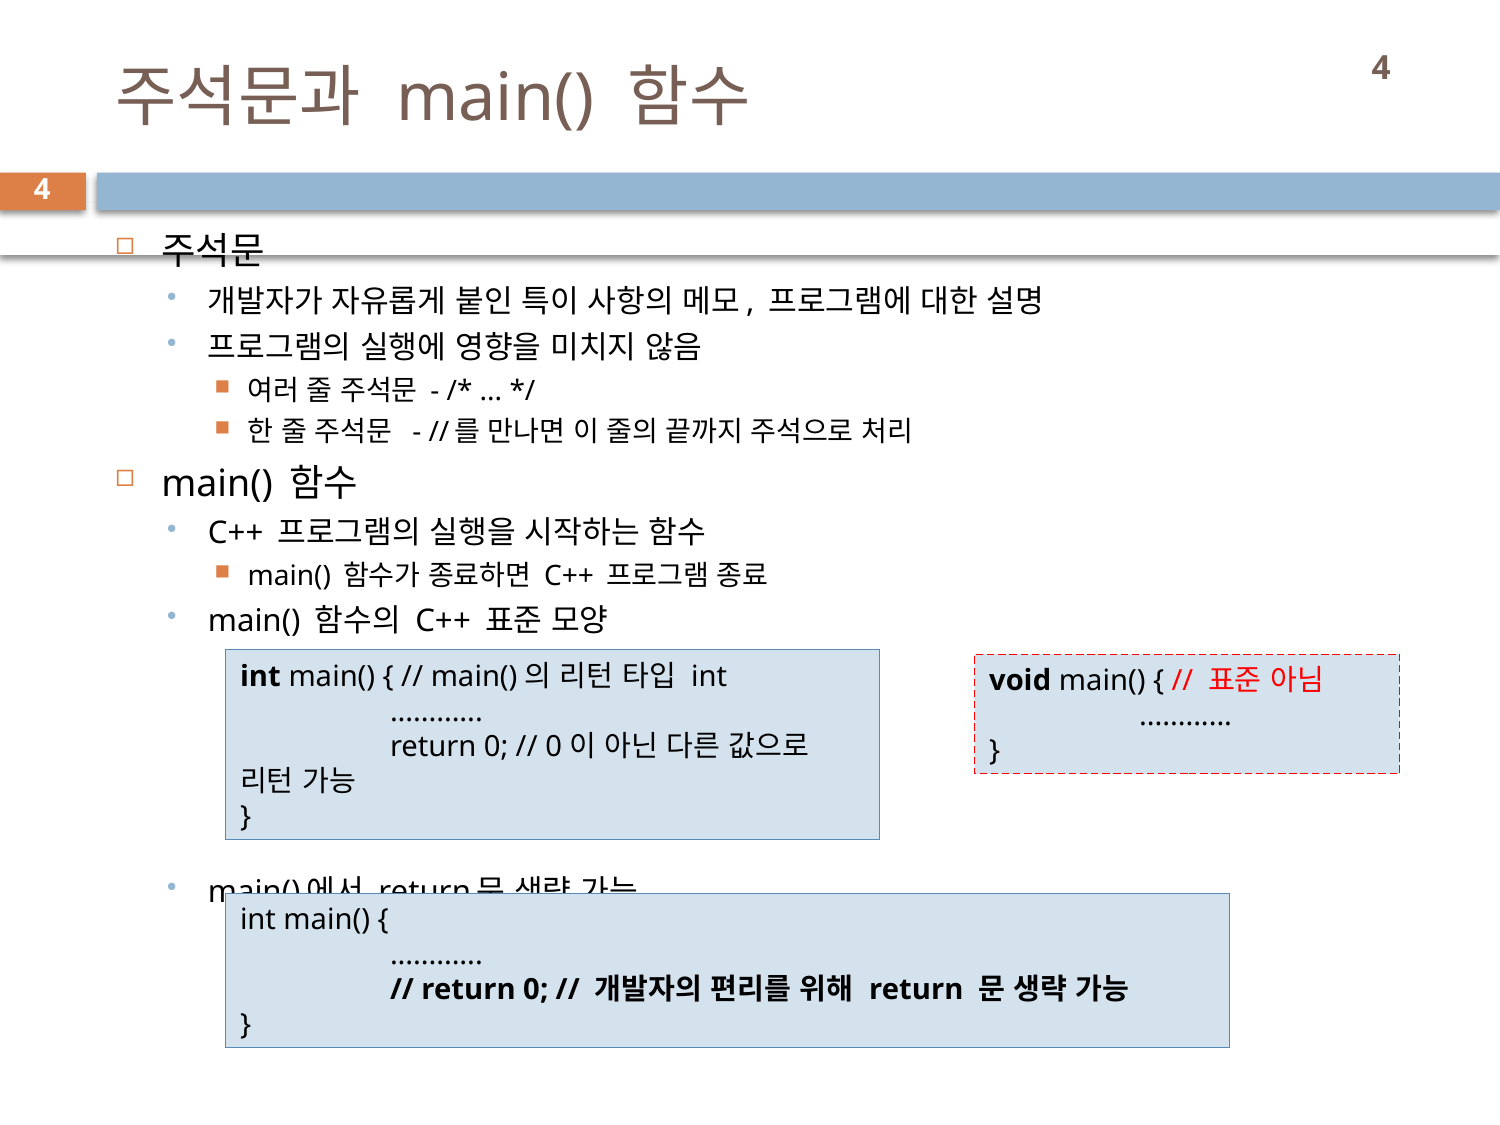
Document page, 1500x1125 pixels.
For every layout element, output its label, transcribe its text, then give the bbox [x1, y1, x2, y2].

text_box void main() { // 표준 아님 ............ } [974, 654, 1400, 774]
title 주석문과 main() 함수 [100, 37, 1438, 149]
text_box int main() { // main()의 리턴 타입 int ............ return 0; // 0이 아닌 다른 값으로 리턴 가능 } [225, 649, 880, 840]
text_box int main() { ............ // return 0; // 개발자의 편리를 위해 return 문 생략 가능 } [225, 893, 1230, 1048]
slide_number 4 [0, 170, 87, 211]
list 주석문 개발자가 자유롭게 붙인 특이 사항의 메모, 프로그램에 대한 설명 프로그램의 실행에 영향을 미치지 않음 여러 줄 주석문 - /* ... */ 한 줄 주석문 - //를 만나면 이 줄의 끝까지 주석으로 처리 main() 함수 C++ 프로그램의 실행을 시작하는 함수 main() 함수가 종료하면 C++ 프로그램 종료 main() 함수의 C++ 표준 모양 main()에서 return문 생략 가능 [100, 219, 1438, 925]
